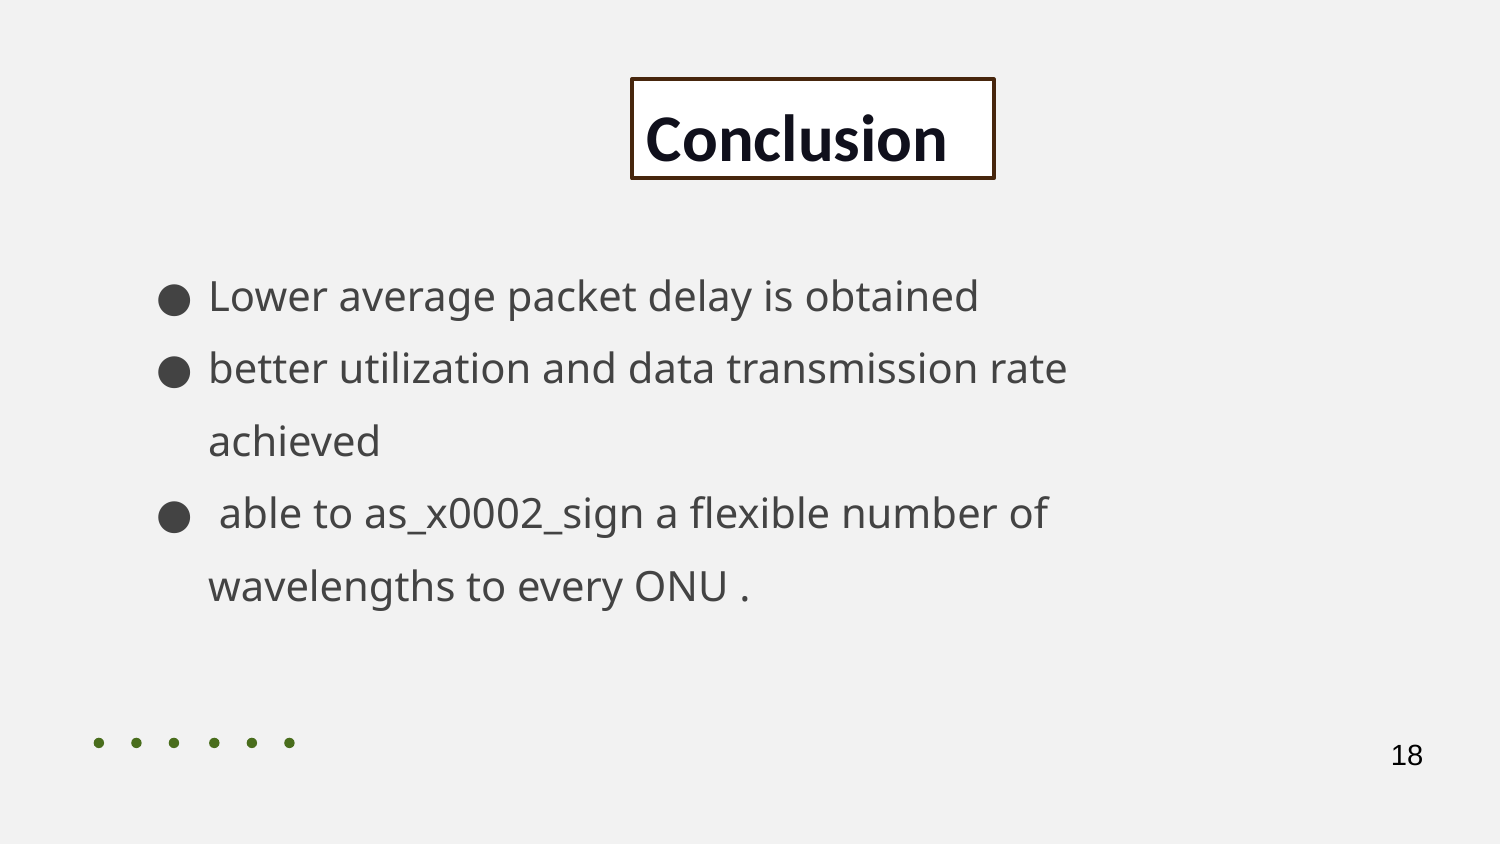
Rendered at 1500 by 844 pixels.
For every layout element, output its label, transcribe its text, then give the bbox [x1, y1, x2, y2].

title Conclusion [630, 77, 996, 180]
text_box 18 [1376, 728, 1439, 779]
list Lower average packet delay is obtained better utilization and data transmission rate achieved able to as_x0002_sign a flexible number of wavelengths to every ONU . [118, 232, 1260, 724]
